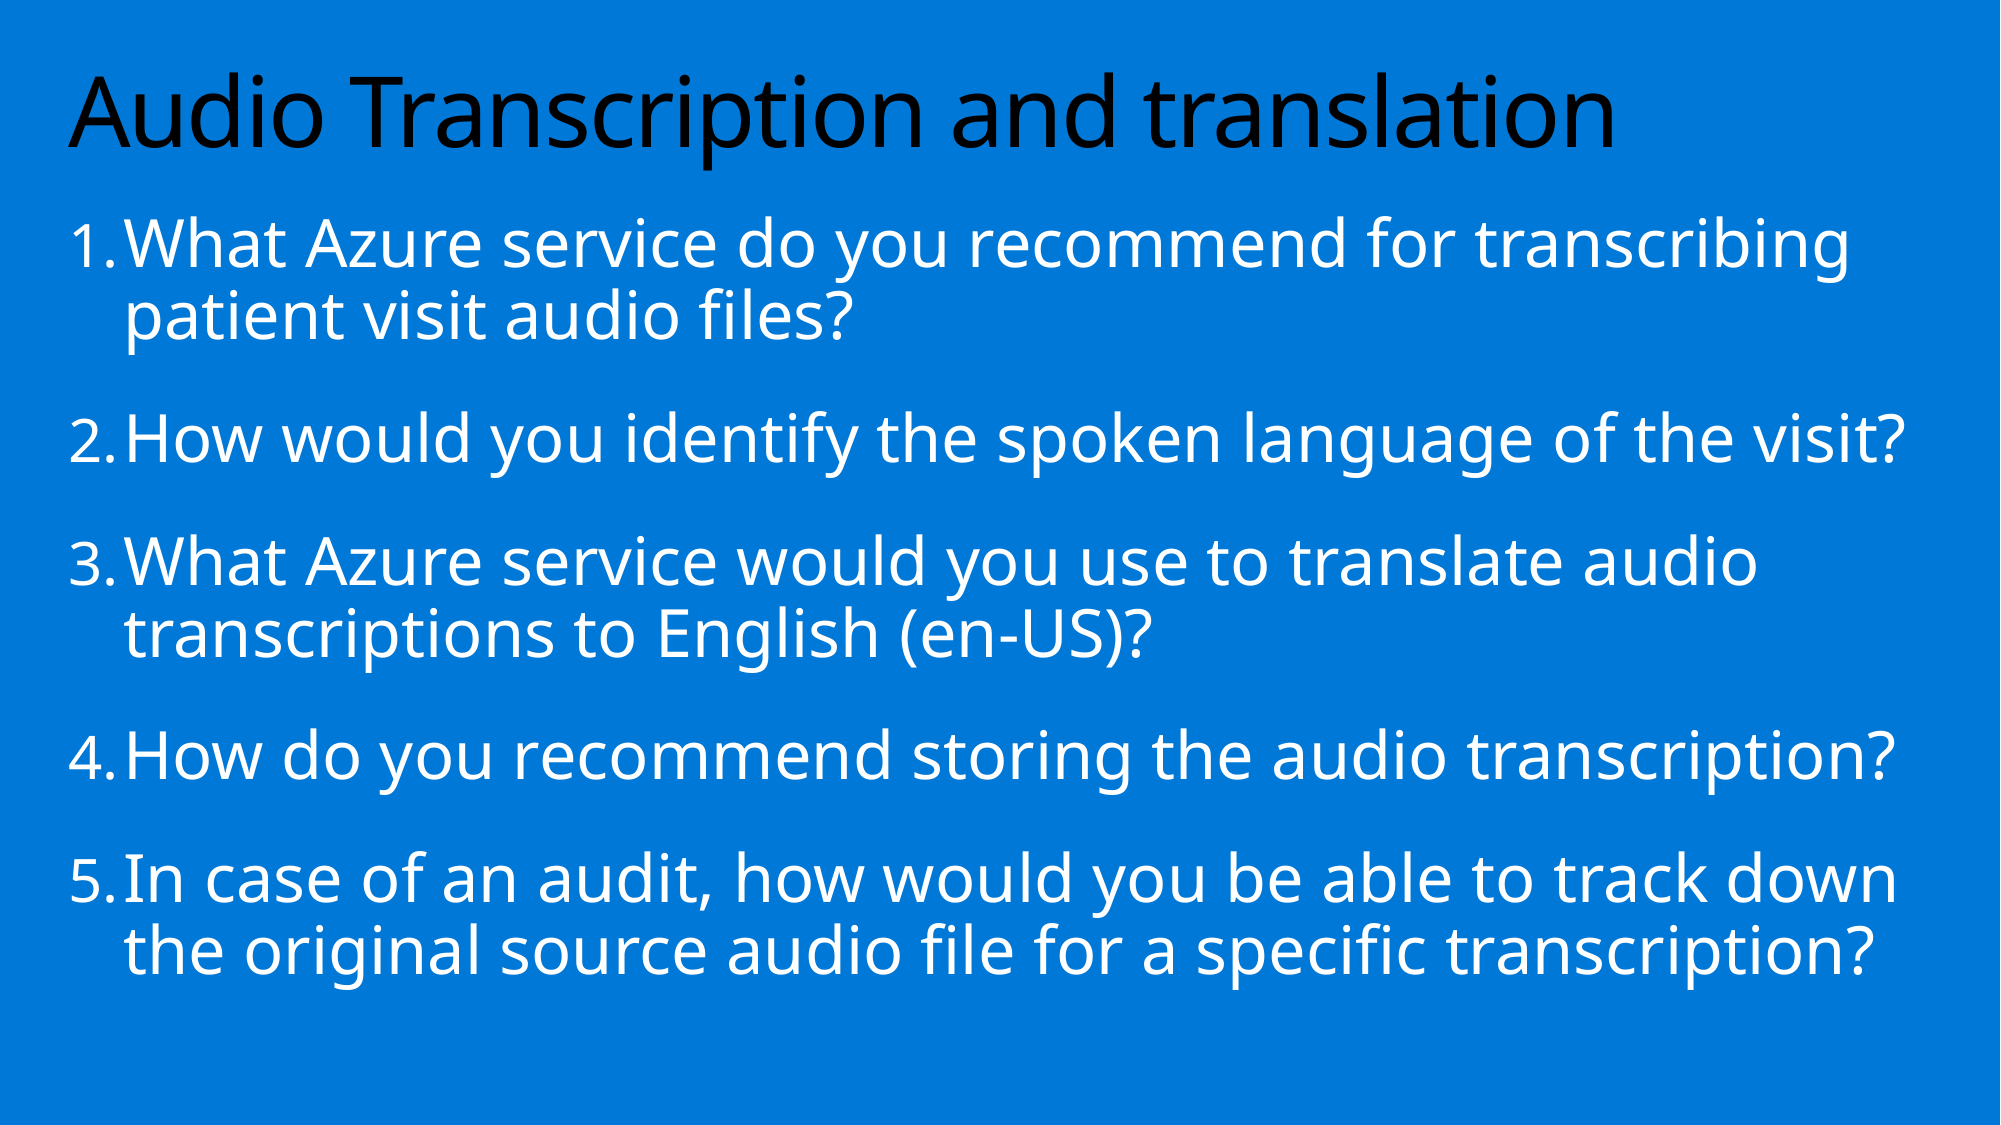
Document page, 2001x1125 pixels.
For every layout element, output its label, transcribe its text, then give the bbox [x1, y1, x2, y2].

list What Azure service do you recommend for transcribing patient visit audio files? How would you identify the spoken language of the visit? What Azure service would you use to translate audio transcriptions to English (en-US)? How do you recommend storing the audio transcription? In case of an audit, how would you be able to track down the original source audio file for a specific transcription? [44, 195, 1956, 1125]
title Audio Transcription and translation [44, 47, 1957, 196]
